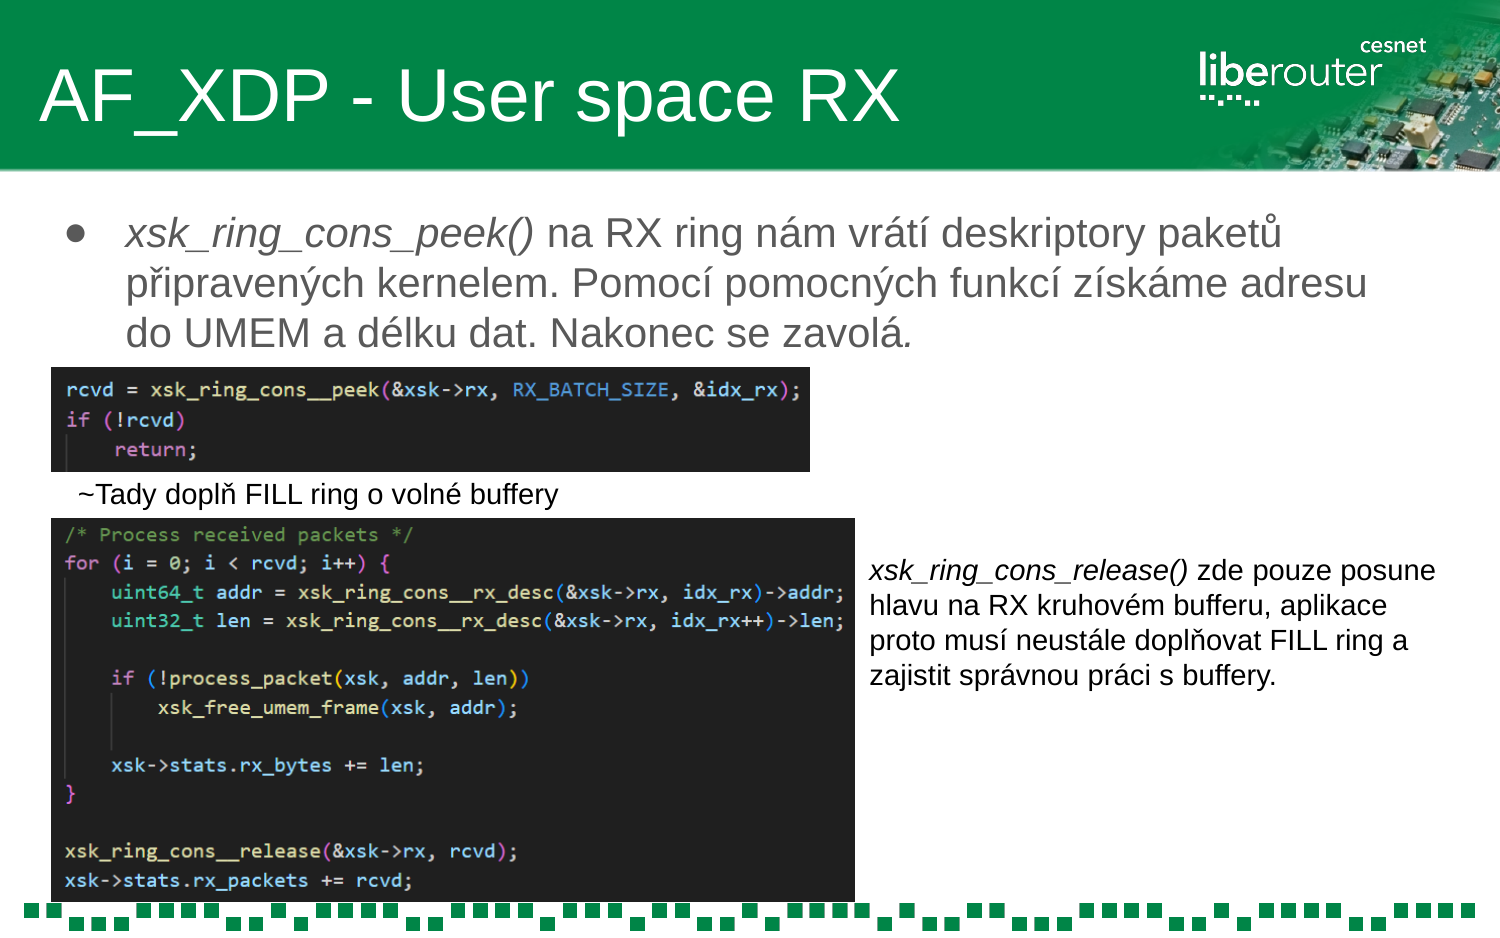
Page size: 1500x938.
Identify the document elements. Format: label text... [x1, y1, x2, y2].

text_box ~Tady doplň FILL ring o volné buffery [63, 480, 575, 516]
picture [51, 366, 811, 472]
title AF_XDP - User space RX [24, 31, 1129, 145]
picture [24, 903, 1475, 931]
picture [0, 0, 1500, 172]
list xsk_ring_cons_peek() na RX ring nám vrátí deskriptory paketů připravených kernelem. Pomocí pomocných funkcí získáme adresu do UMEM a délku dat. Nakonec se zavolá. [35, 190, 1434, 417]
text_box xsk_ring_cons_release() zde pouze posune hlavu na RX kruhovém bufferu, aplikace proto musí neustále doplňovat FILL ring a zajistit správnou práci s buffery. [858, 544, 1470, 699]
picture [51, 517, 855, 902]
